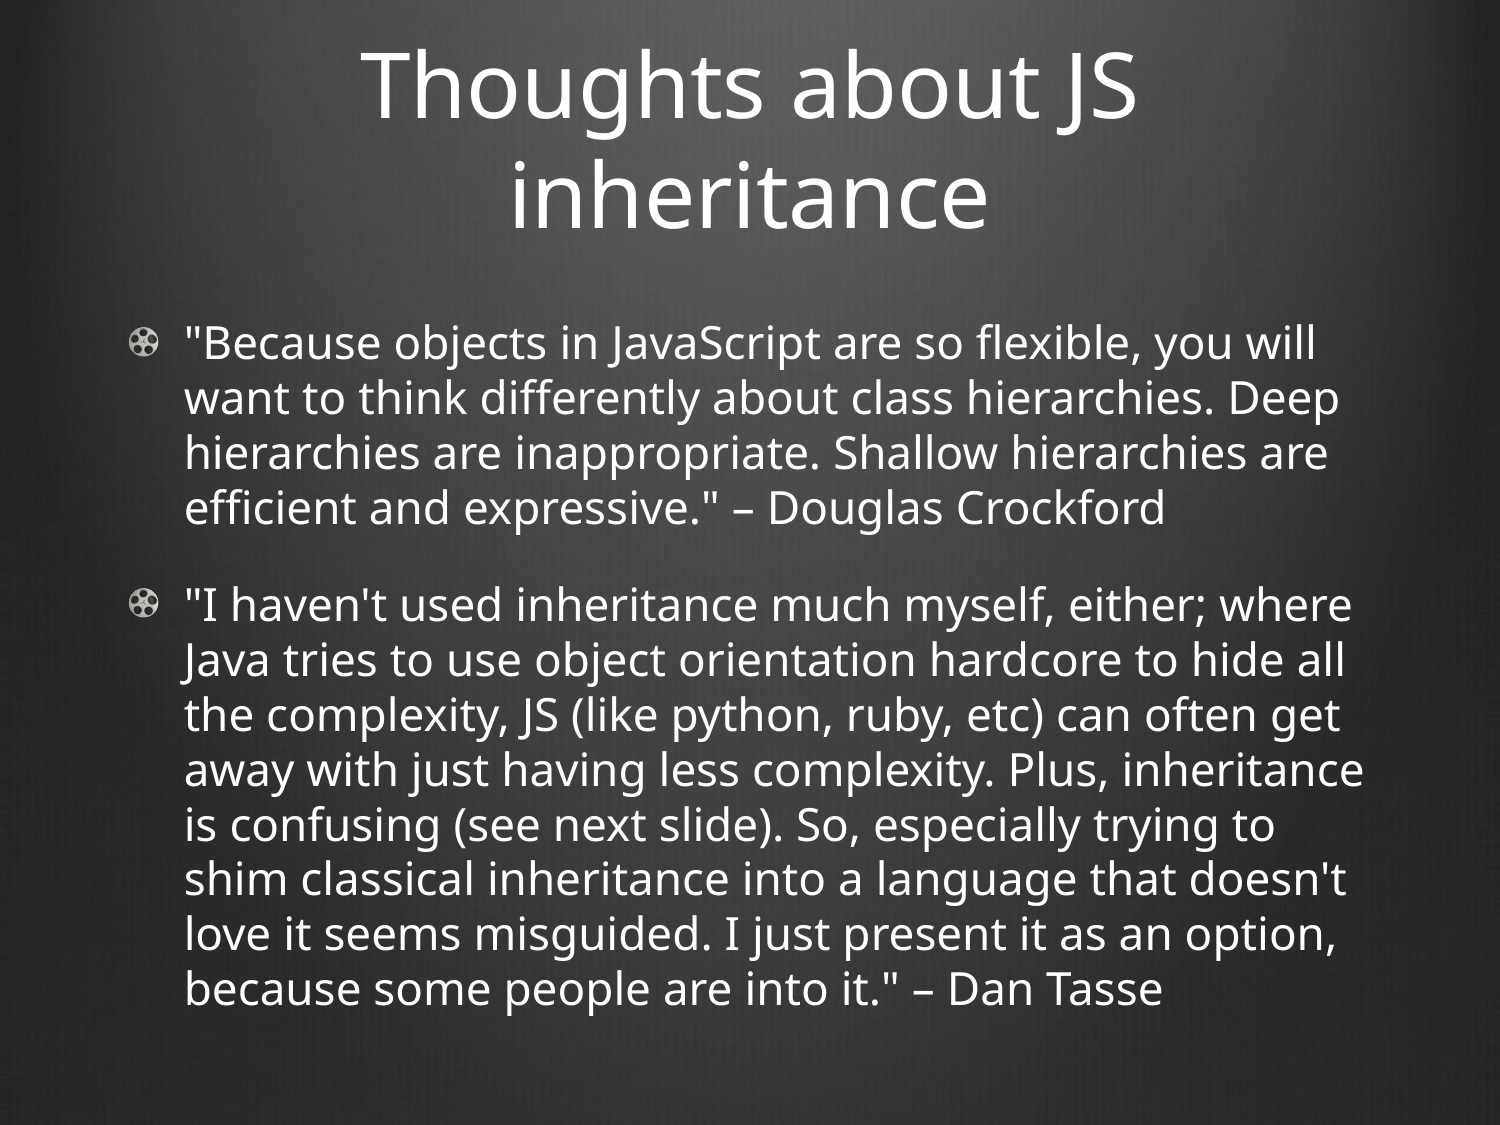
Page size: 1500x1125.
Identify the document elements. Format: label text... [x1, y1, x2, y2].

title Thoughts about JS inheritance [112, 19, 1388, 255]
picture [127, 586, 160, 619]
list "Because objects in JavaScript are so flexible, you will want to think differently about class hierarchies. Deep hierarchies are inappropriate. Shallow hierarchies are efficient and expressive." – Douglas Crockford "I haven't used inheritance much myself, either; where Java tries to use object orientation hardcore to hide all the complexity, JS (like python, ruby, etc) can often get away with just having less complexity. Plus, inheritance is confusing (see next slide). So, especially trying to shim classical inheritance into a language that doesn't love it seems misguided. I just present it as an option, because some people are into it." – Dan Tasse [112, 306, 1388, 1125]
picture [127, 325, 160, 358]
